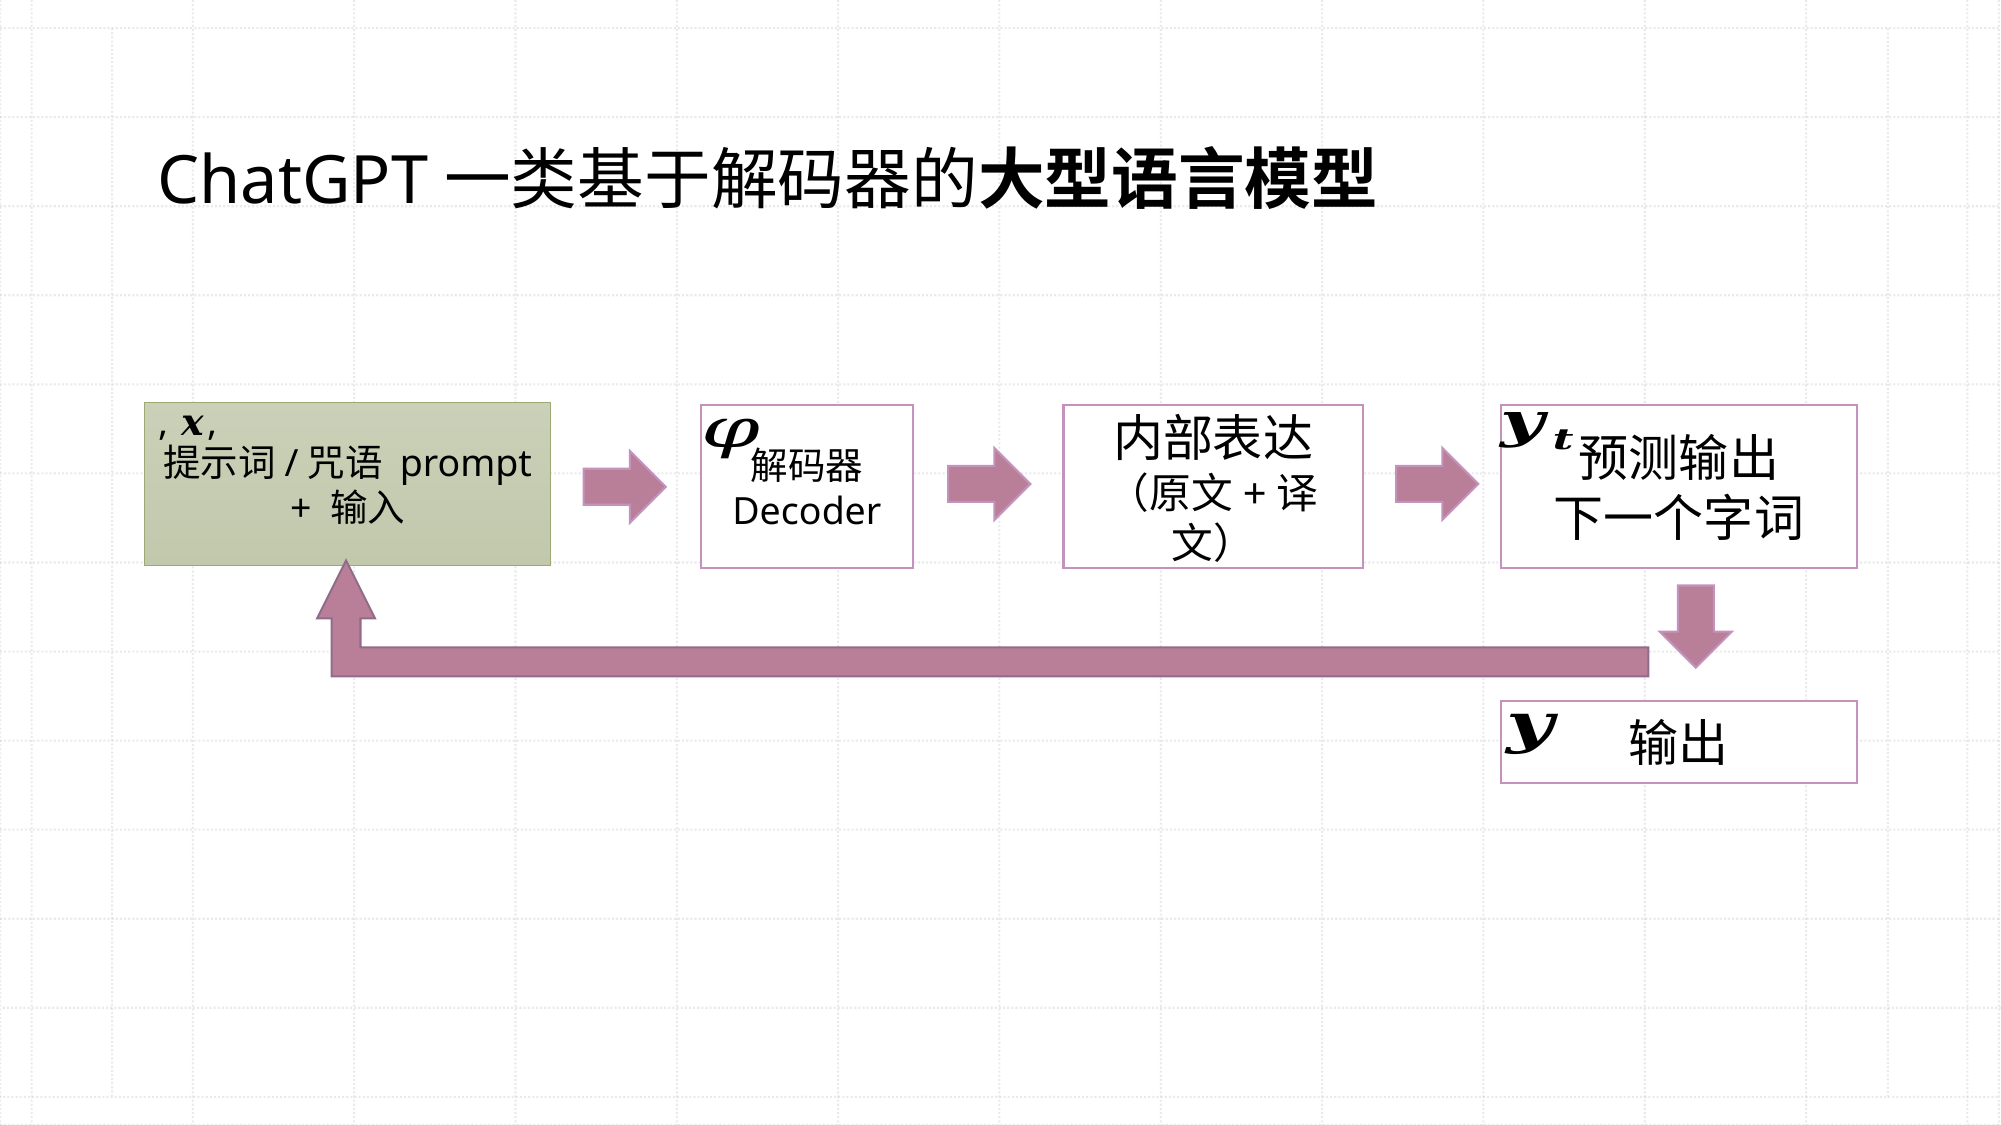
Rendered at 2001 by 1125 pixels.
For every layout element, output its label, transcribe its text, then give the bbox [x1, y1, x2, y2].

text_box [1395, 445, 1480, 523]
text_box 内部表达 （原文+译文） [1062, 404, 1364, 569]
text_box 提示词/咒语 prompt + 输入 [144, 402, 551, 566]
text_box [1657, 584, 1735, 670]
text_box [582, 448, 668, 526]
text_box ChatGPT一类基于解码器的大型语言模型 [142, 129, 1395, 225]
text_box [315, 558, 1650, 678]
text_box [947, 445, 1032, 523]
text_box 预测输出 下一个字词 [1500, 404, 1858, 569]
text_box 输出 [1500, 700, 1858, 784]
text_box 解码器 Decoder [700, 404, 914, 569]
